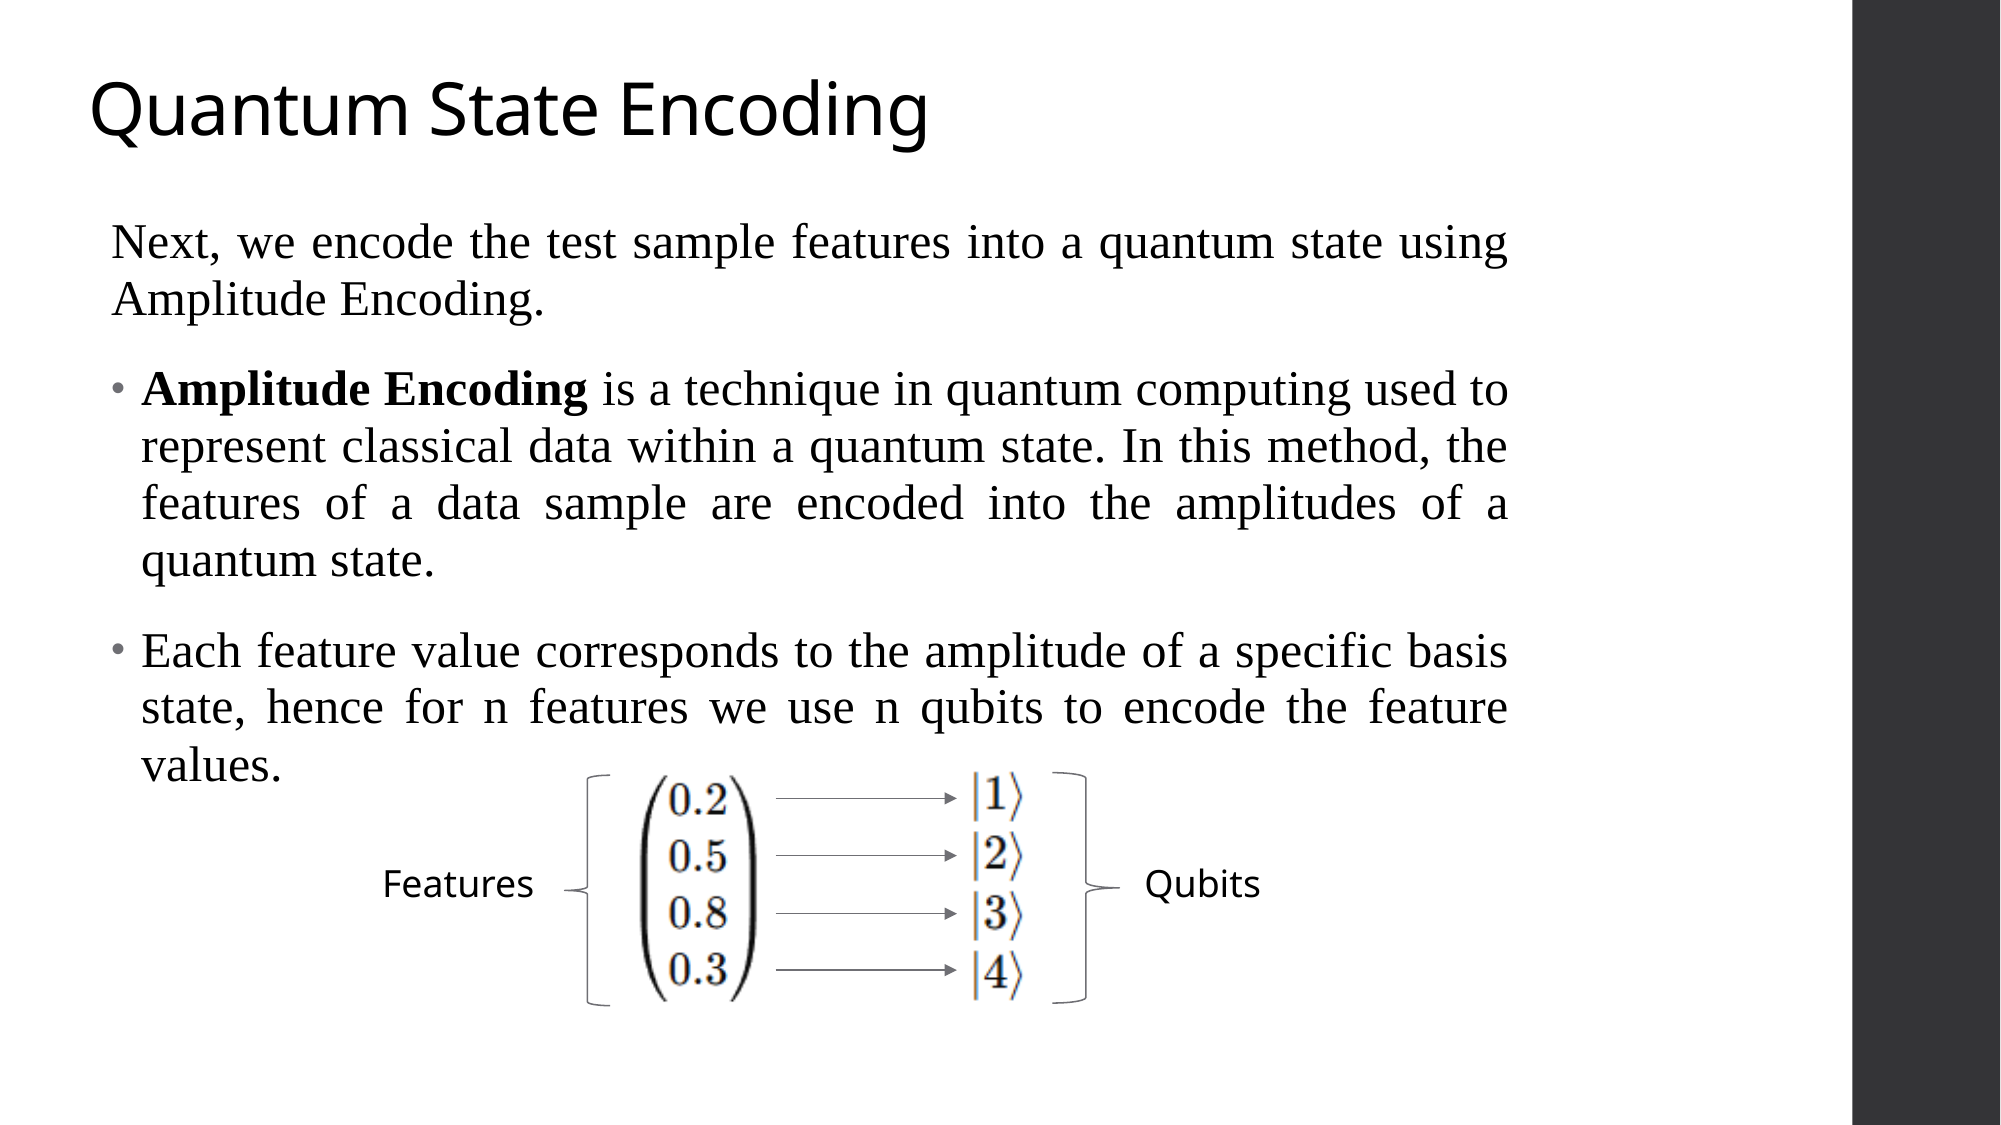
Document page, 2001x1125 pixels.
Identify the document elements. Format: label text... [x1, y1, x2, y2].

text_box Qubits [1129, 852, 1277, 912]
text_box Features [367, 852, 550, 912]
list Next, we encode the test sample features into a quantum state using Amplitude Encoding. Amplitude Encoding is a technique in quantum computing used to represent classical data within a quantum state. In this method, the features of a data sample are encoded into the amplitudes of a quantum state. Each feature value corresponds to the amplitude of a specific basis state, hence for n features we use n qubits to encode the feature values. [96, 205, 1527, 1062]
title Quantum State Encoding [73, 63, 1887, 159]
picture [619, 772, 764, 1004]
text_box [563, 774, 611, 1007]
text_box [1052, 771, 1121, 1004]
picture [956, 754, 1044, 1013]
